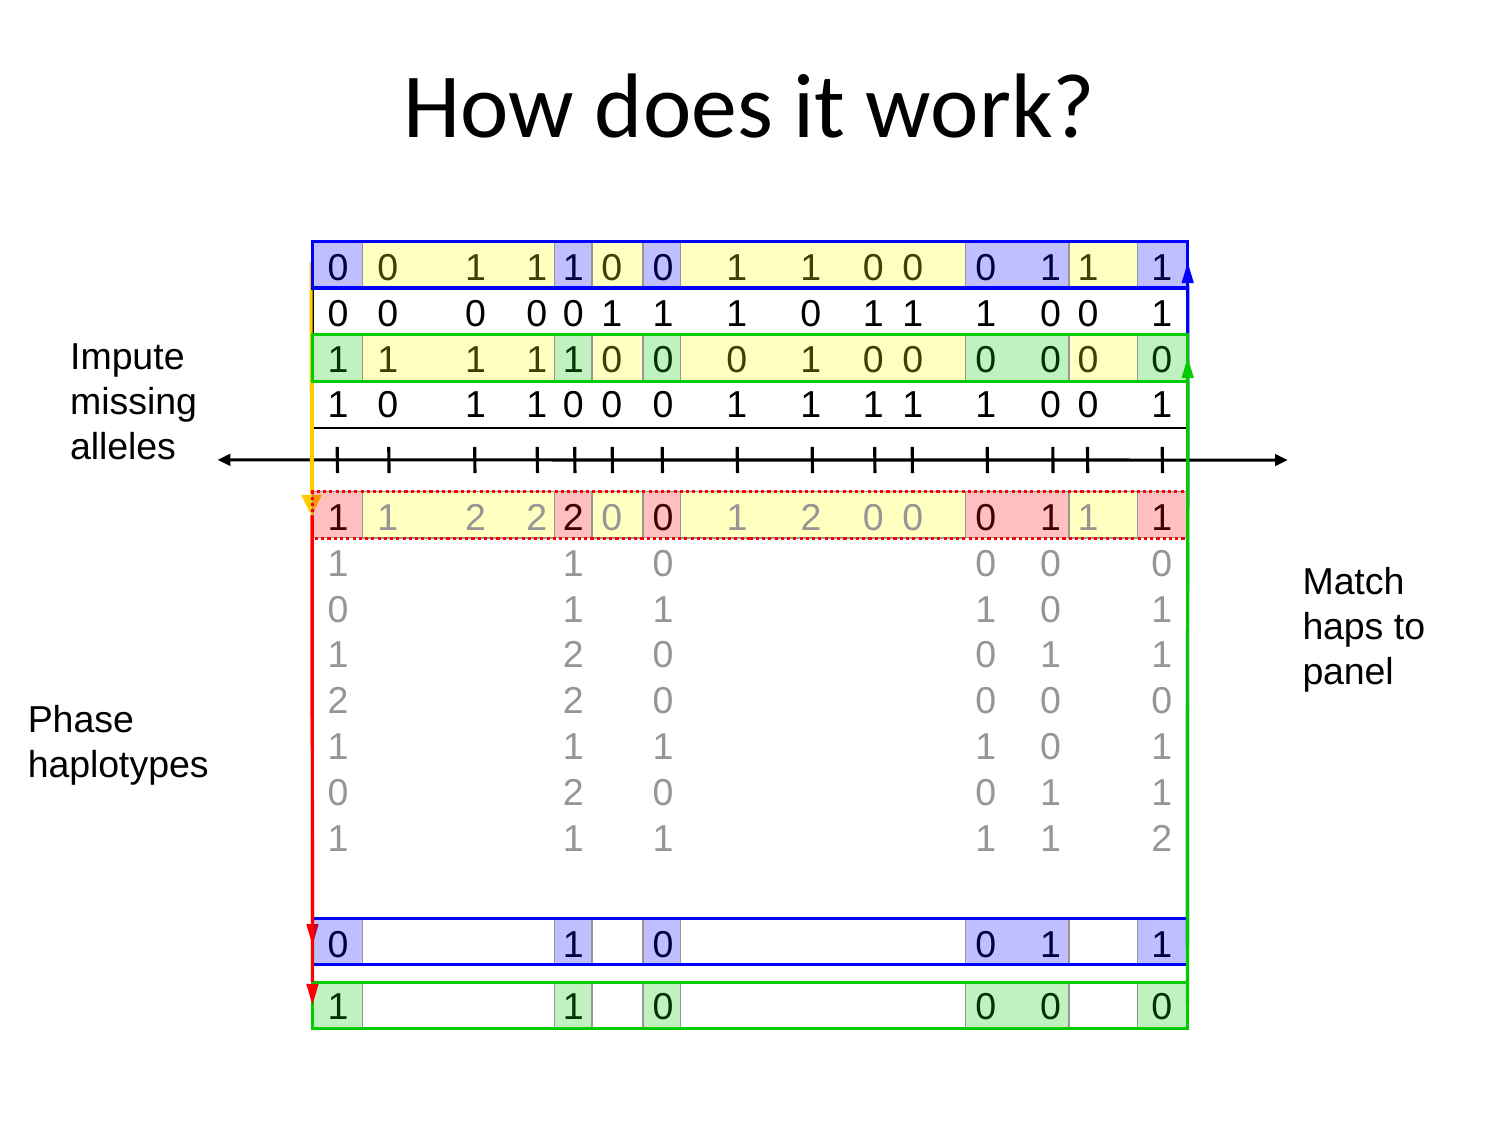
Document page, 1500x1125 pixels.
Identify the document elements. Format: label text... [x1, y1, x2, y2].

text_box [317, 546, 1181, 867]
table_cell [313, 542, 1185, 867]
text_box Phase haplotypes [13, 687, 224, 793]
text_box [312, 241, 1188, 289]
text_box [312, 491, 1182, 539]
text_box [1192, 446, 1288, 474]
table_cell [312, 294, 1187, 334]
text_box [317, 391, 1181, 434]
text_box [315, 297, 1182, 332]
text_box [312, 334, 1188, 382]
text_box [317, 446, 1181, 474]
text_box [217, 446, 305, 474]
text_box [316, 912, 1182, 973]
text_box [312, 235, 1188, 241]
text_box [312, 974, 1188, 1036]
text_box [312, 485, 1181, 491]
title How does it work? [75, 7, 1425, 195]
text_box Impute missing alleles [55, 324, 212, 475]
text_box Match haps to panel [1287, 549, 1441, 700]
